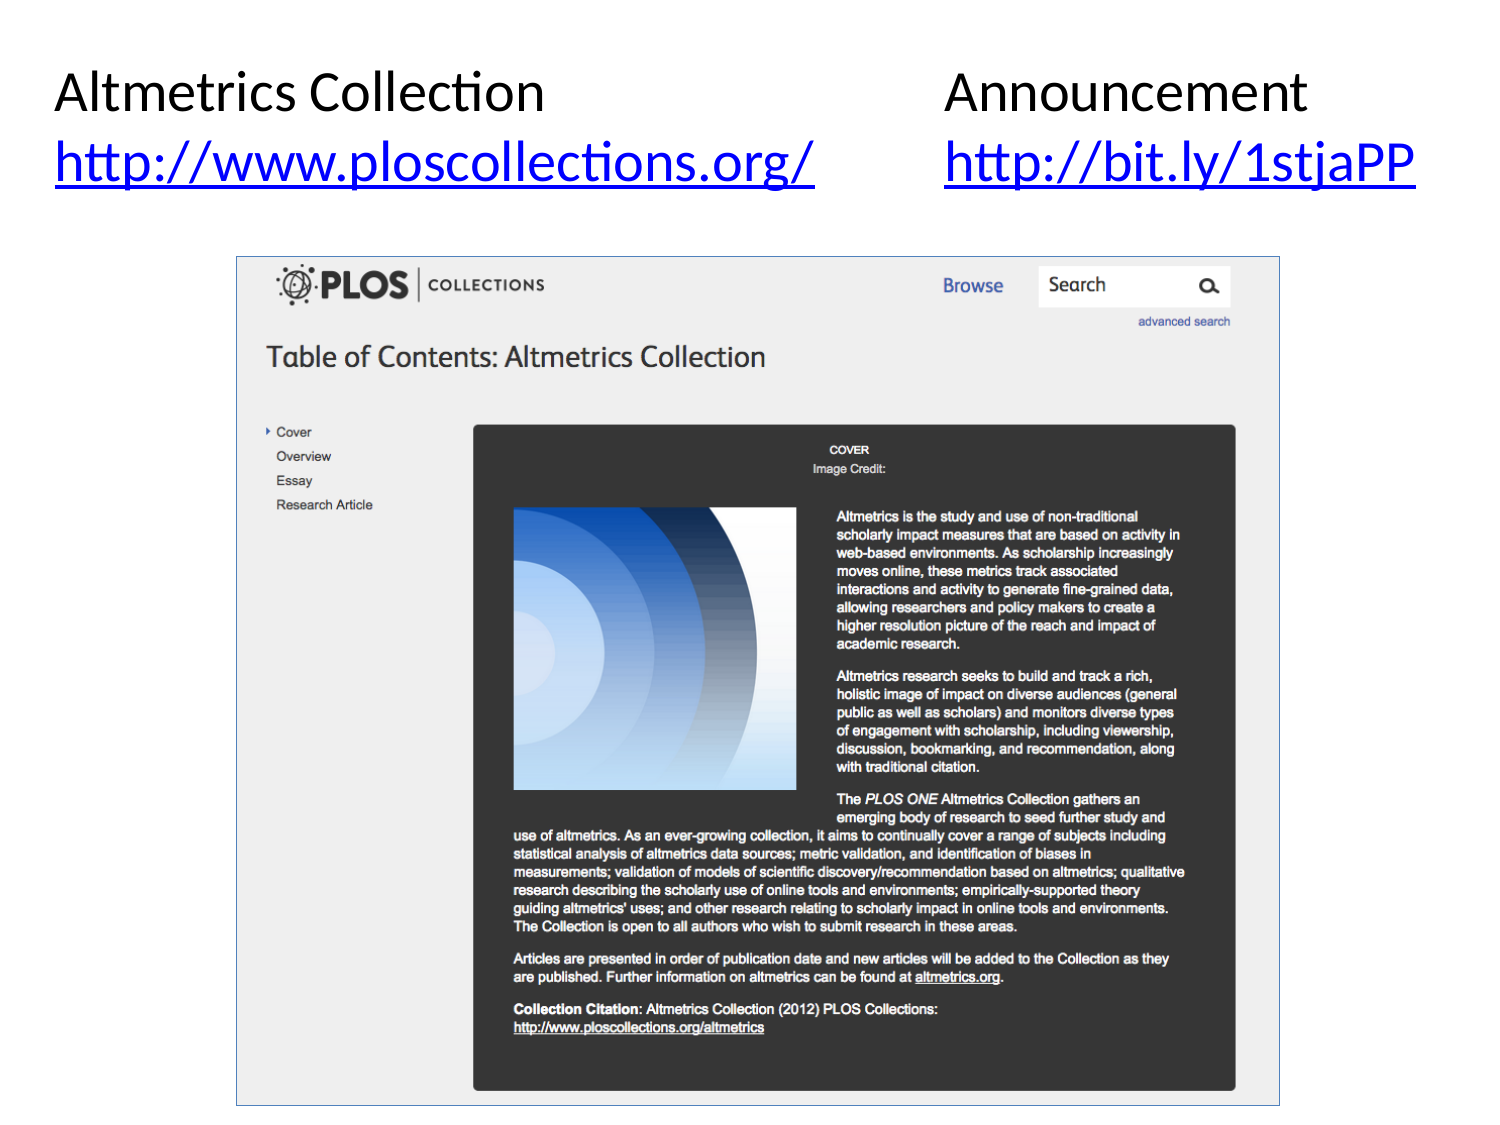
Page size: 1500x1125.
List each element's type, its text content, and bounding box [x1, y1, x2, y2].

picture [235, 255, 1280, 1106]
text_box Announcement http://bit.ly/1stjaPP [929, 45, 1449, 201]
text_box Altmetrics Collection http://www.ploscollections.org/ [39, 45, 830, 271]
